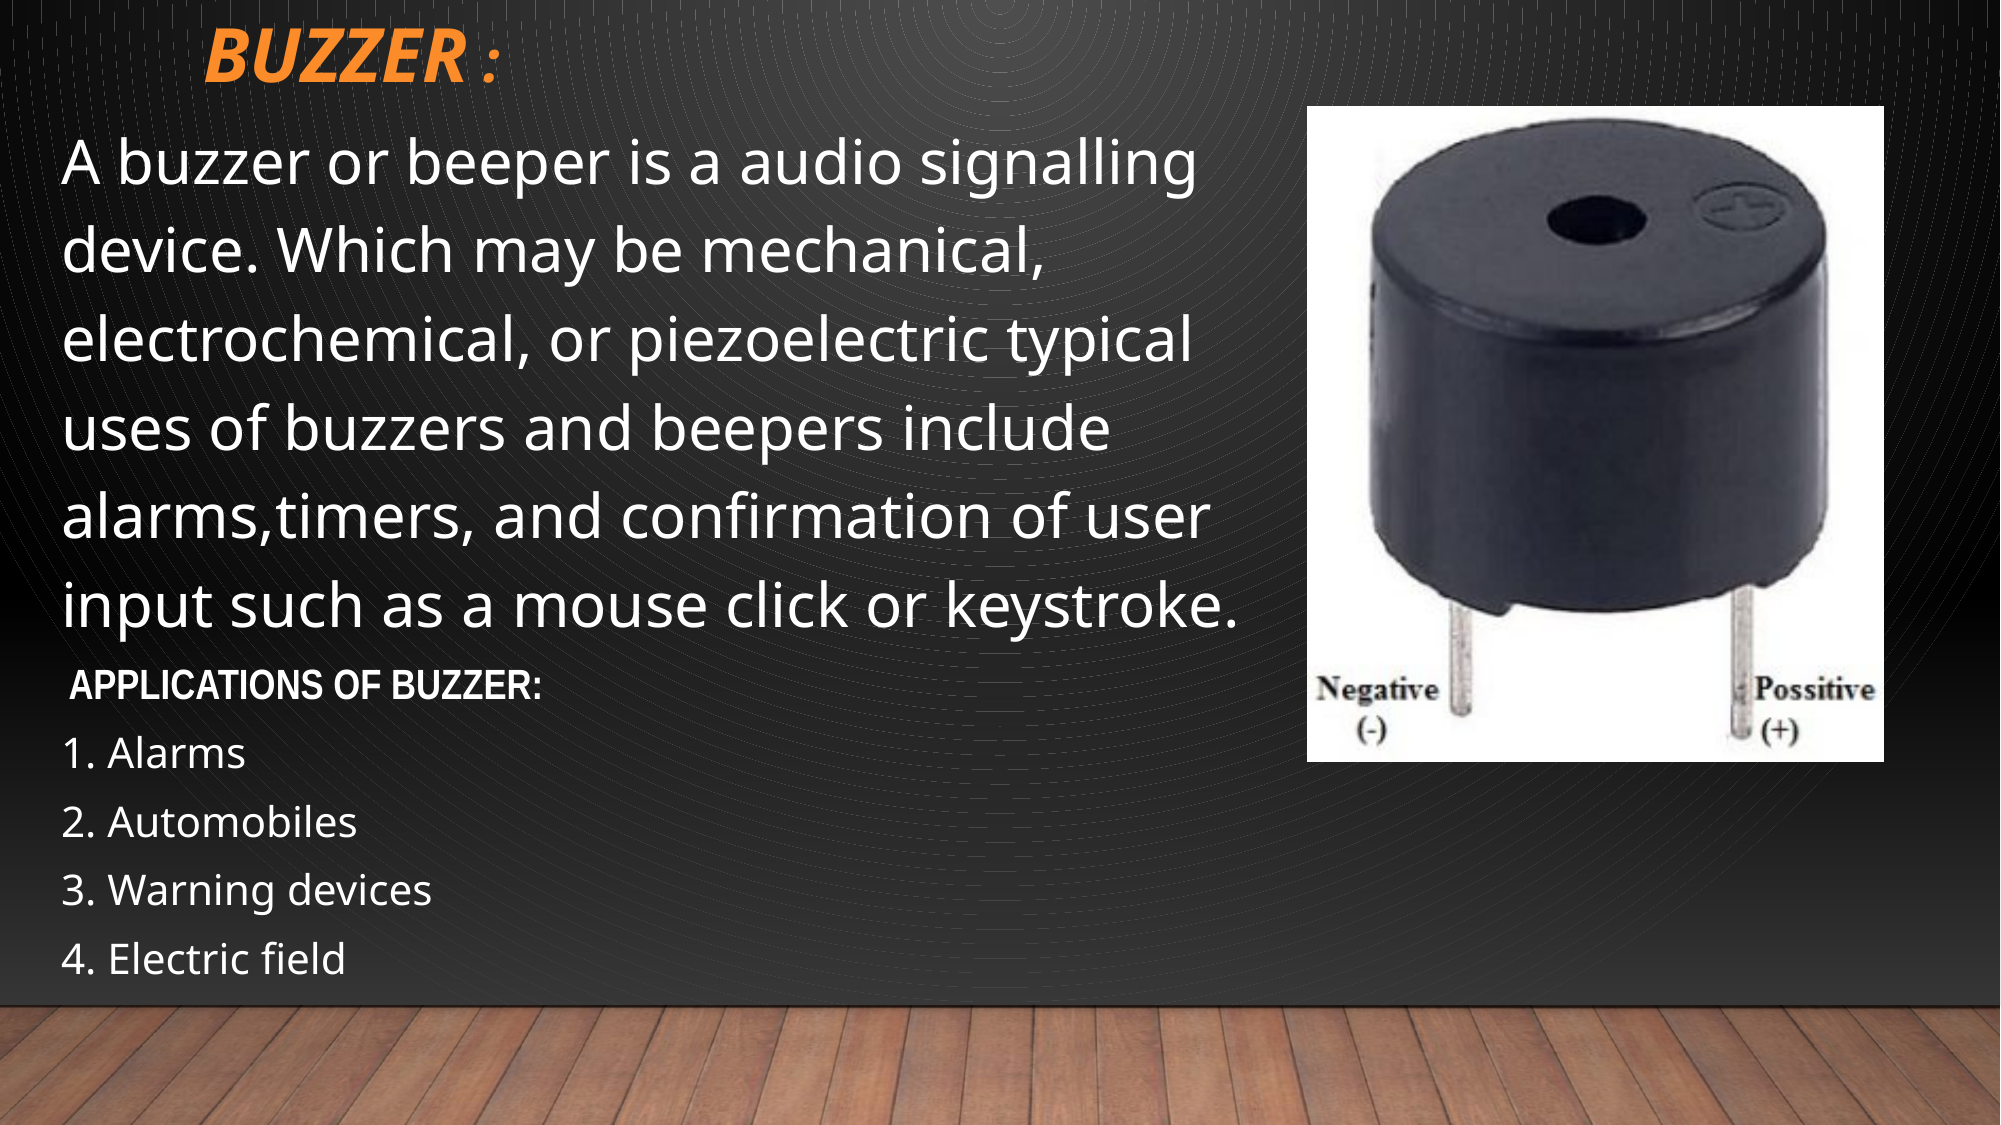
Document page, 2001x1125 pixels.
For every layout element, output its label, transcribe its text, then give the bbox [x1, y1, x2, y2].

picture [1306, 105, 1884, 763]
title BUZZER : [0, 0, 729, 107]
list A buzzer or beeper is a audio signalling device. Which may be mechanical, electrochemical, or piezoelectric typical uses of buzzers and beepers include alarms,timers, and confirmation of user input such as a mouse click or keystroke. APPLICATIONS OF BUZZER: 1. Alarms 2. Automobiles 3. Warning devices 4. Electric field [46, 92, 1271, 1033]
picture [0, 1005, 2000, 1125]
